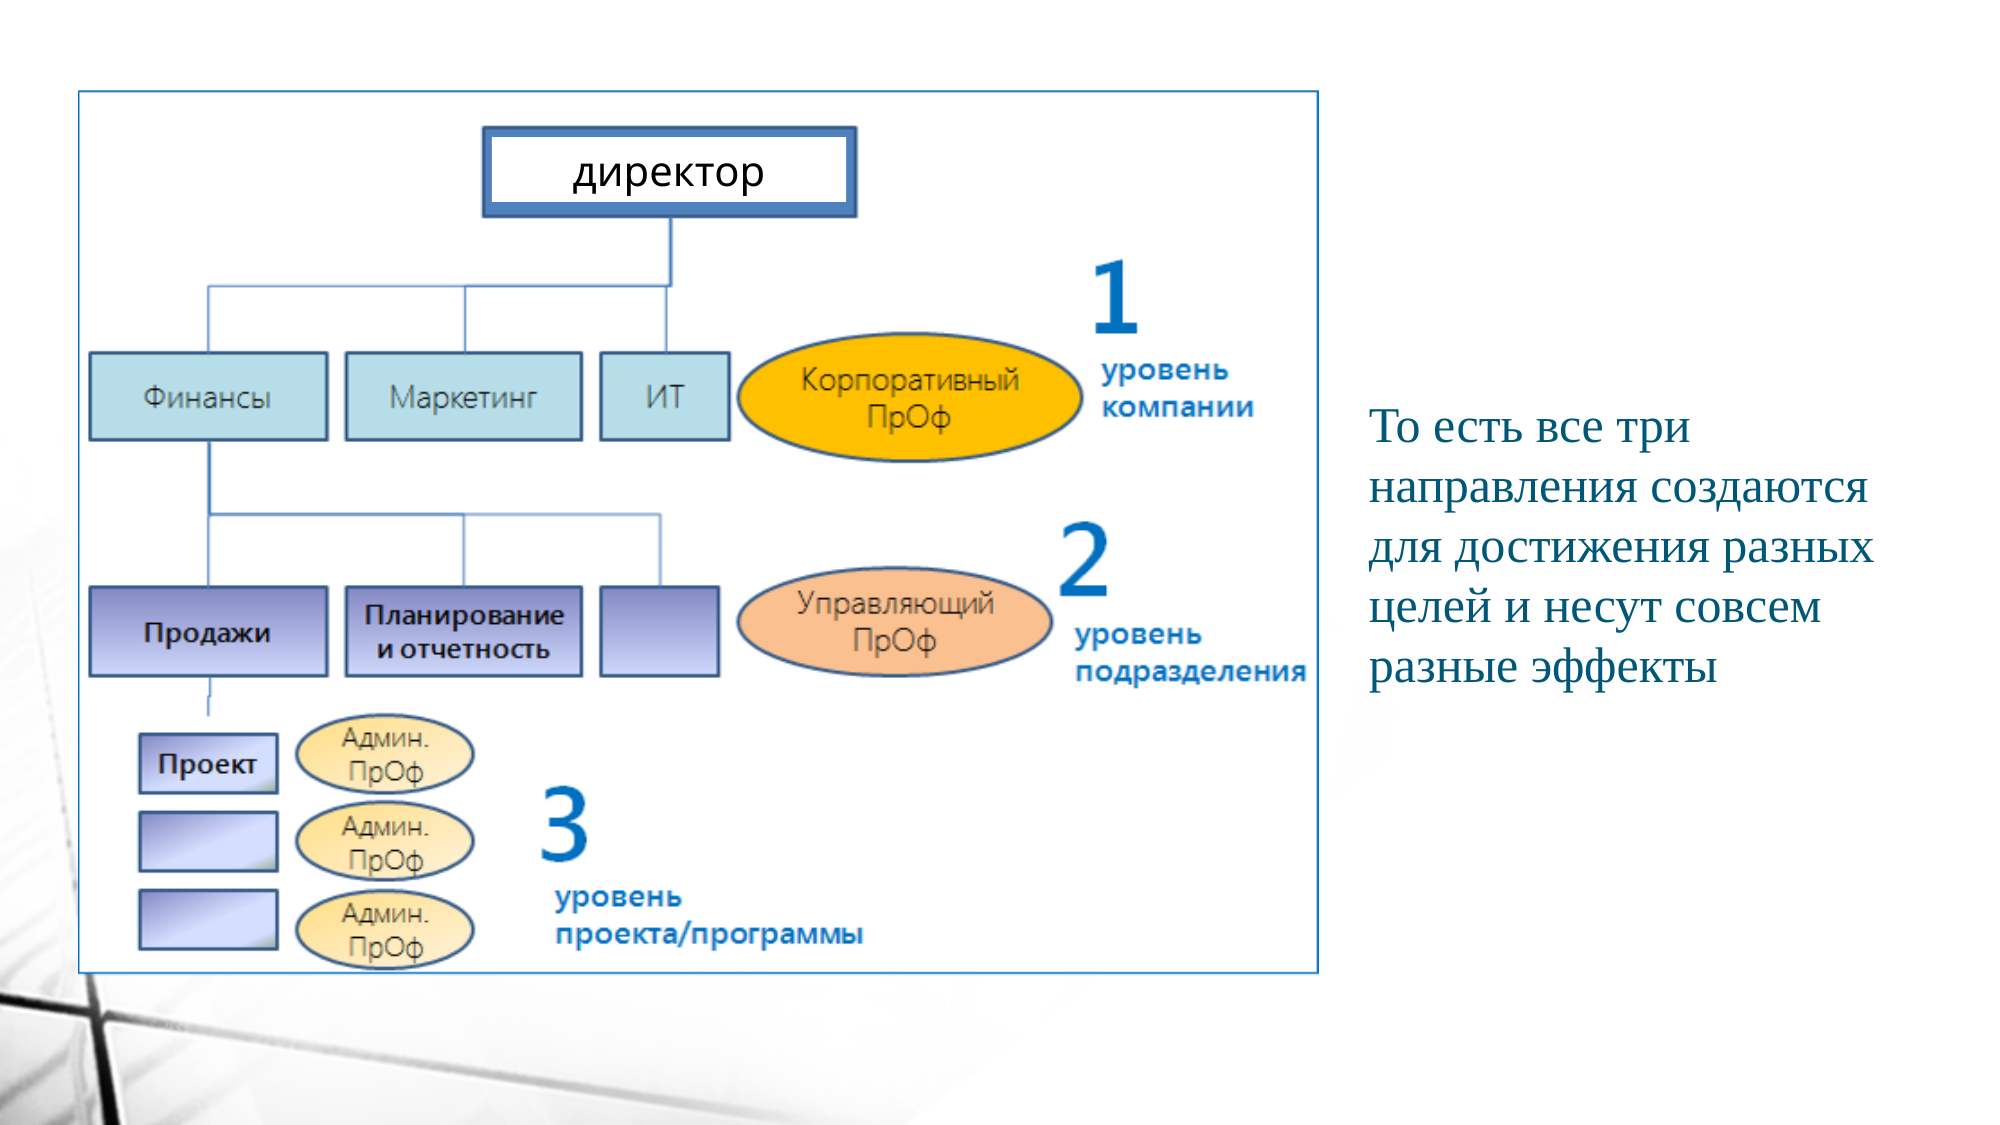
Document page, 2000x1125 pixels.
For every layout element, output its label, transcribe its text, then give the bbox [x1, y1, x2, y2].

text_box То есть все три направления создаются для достижения разных целей и несут совсем разные эффекты [1354, 385, 1933, 700]
picture [0, 0, 2000, 1125]
